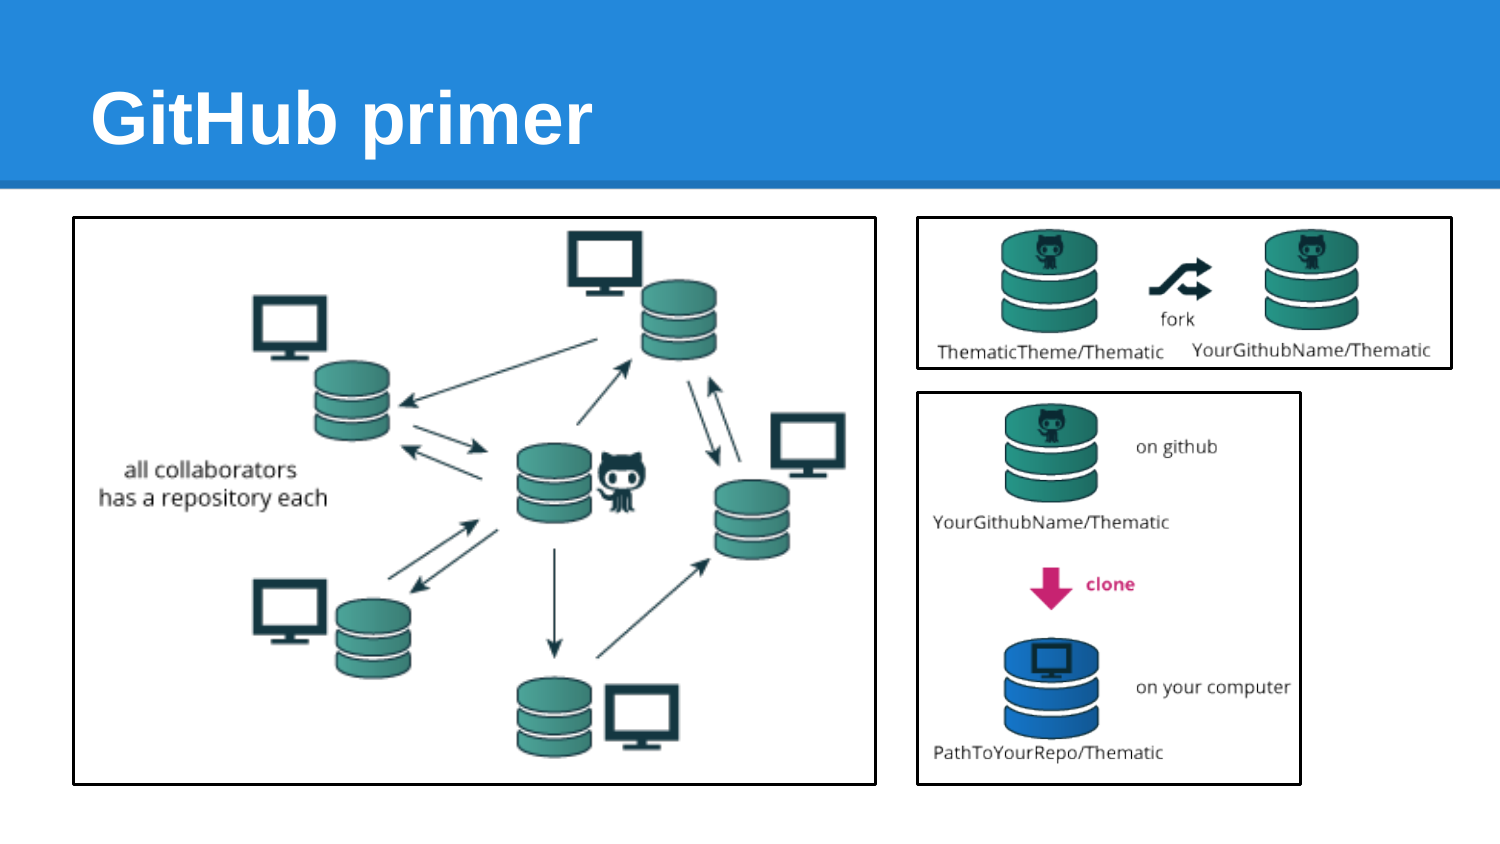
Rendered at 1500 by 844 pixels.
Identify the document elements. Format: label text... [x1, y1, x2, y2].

title GitHub primer [75, 33, 1425, 175]
picture [918, 393, 1300, 784]
picture [918, 218, 1451, 368]
picture [74, 218, 875, 784]
